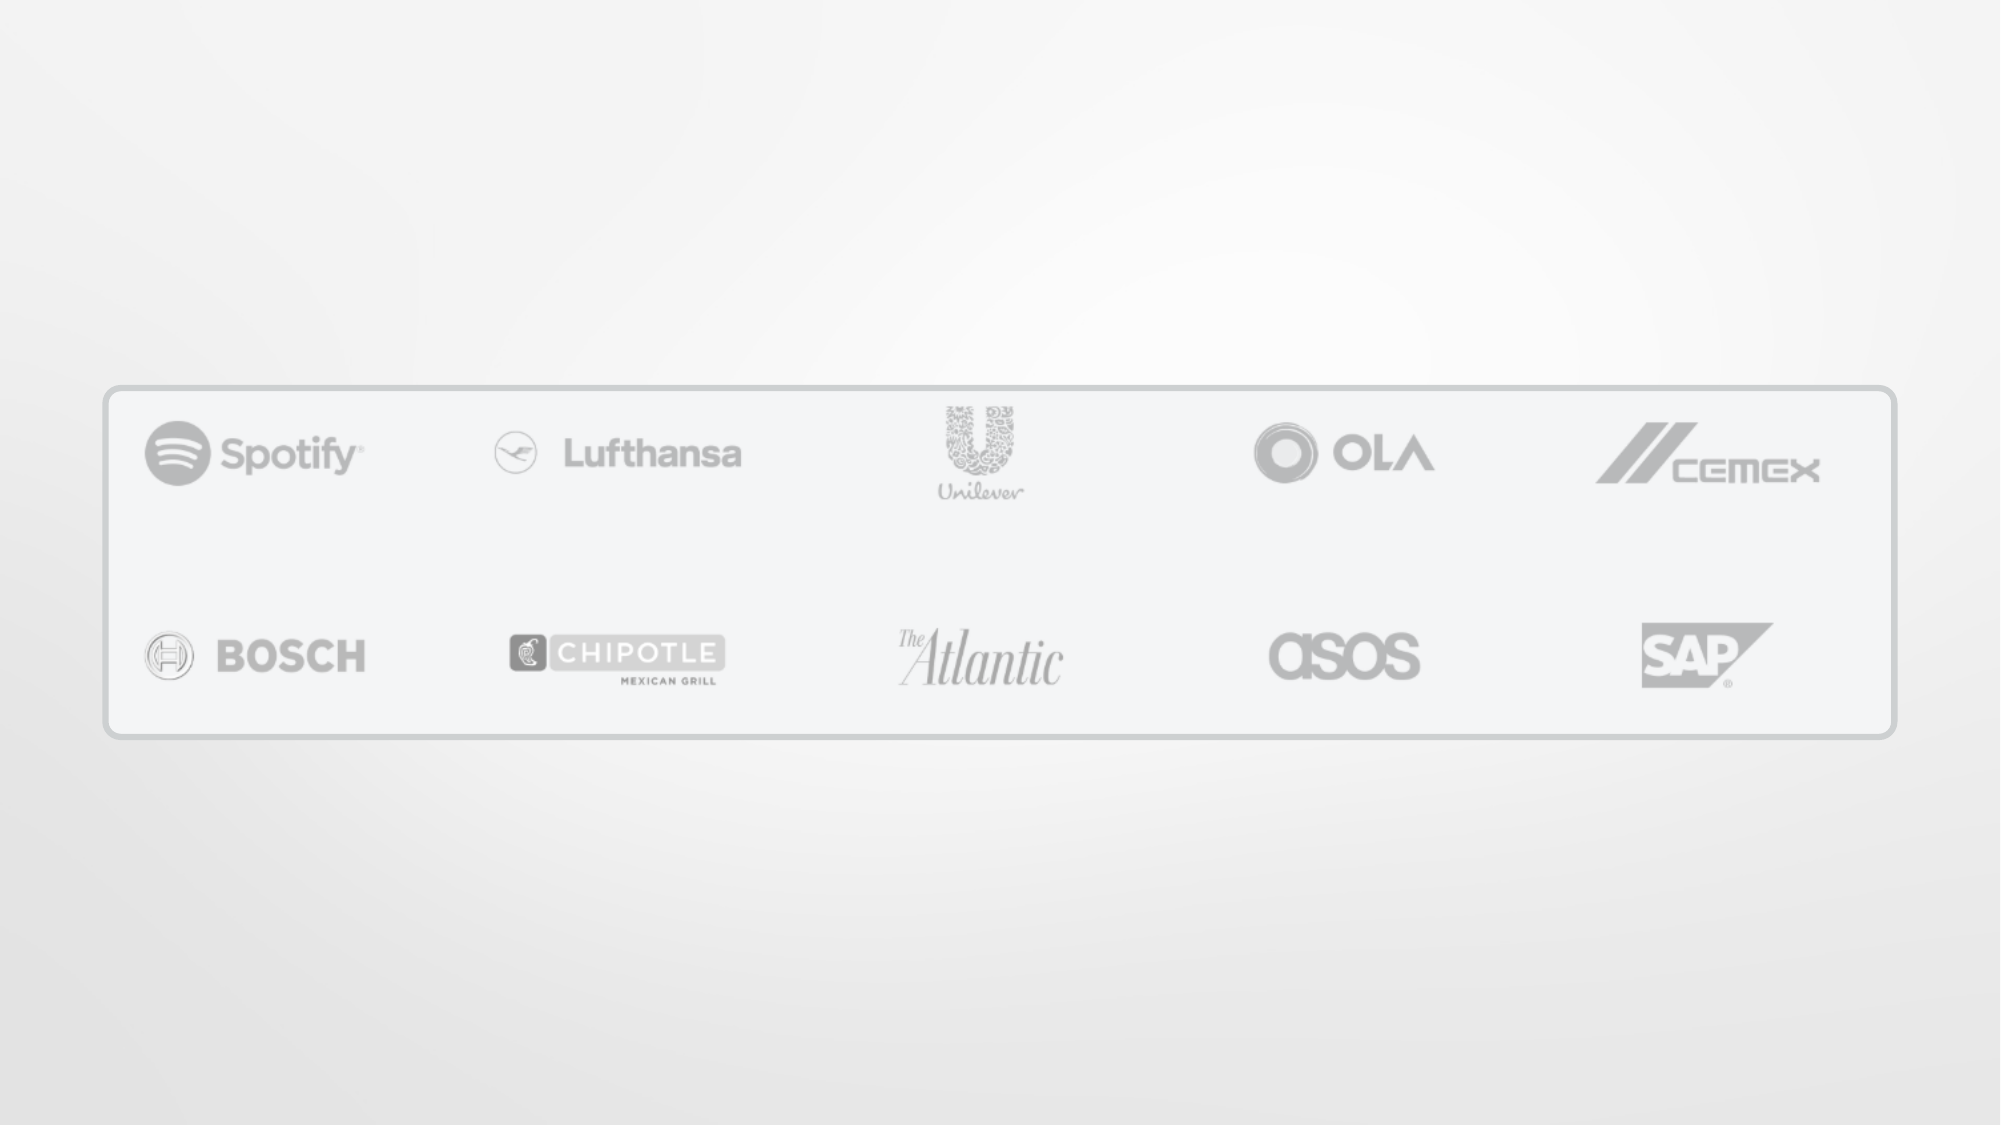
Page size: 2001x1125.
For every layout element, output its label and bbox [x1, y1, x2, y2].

picture [105, 387, 1895, 738]
text_box [0, 0, 2000, 1125]
